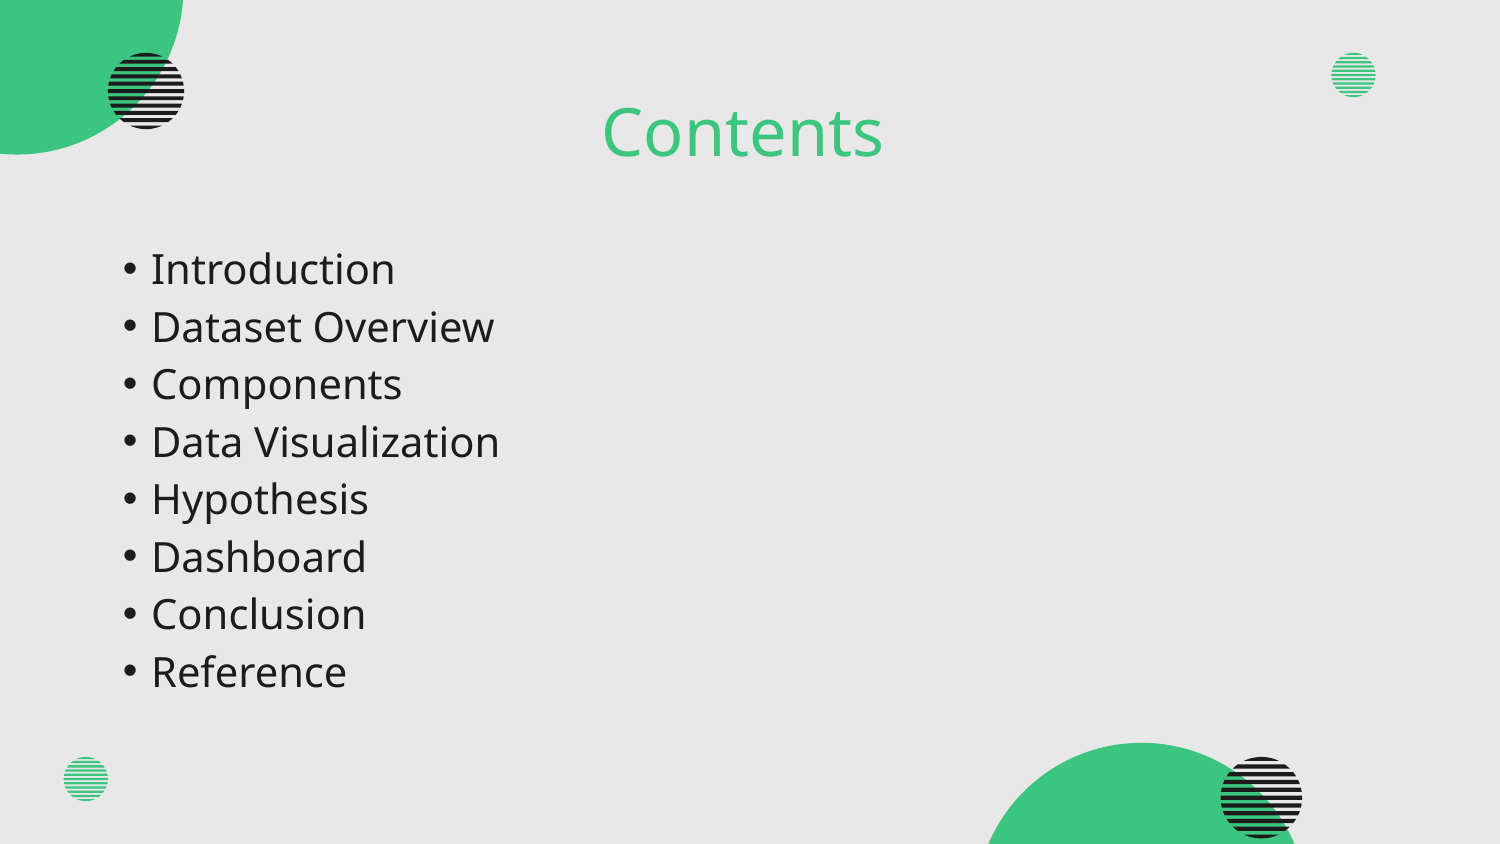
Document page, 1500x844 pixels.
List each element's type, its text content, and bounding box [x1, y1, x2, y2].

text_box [1331, 52, 1376, 98]
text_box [63, 756, 109, 802]
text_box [107, 52, 185, 130]
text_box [1220, 756, 1303, 839]
subtitle Introduction Dataset Overview Components Data Visualization Hypothesis Dashboard Conclusion Reference [107, 185, 1396, 772]
title Contents [127, 75, 1376, 169]
